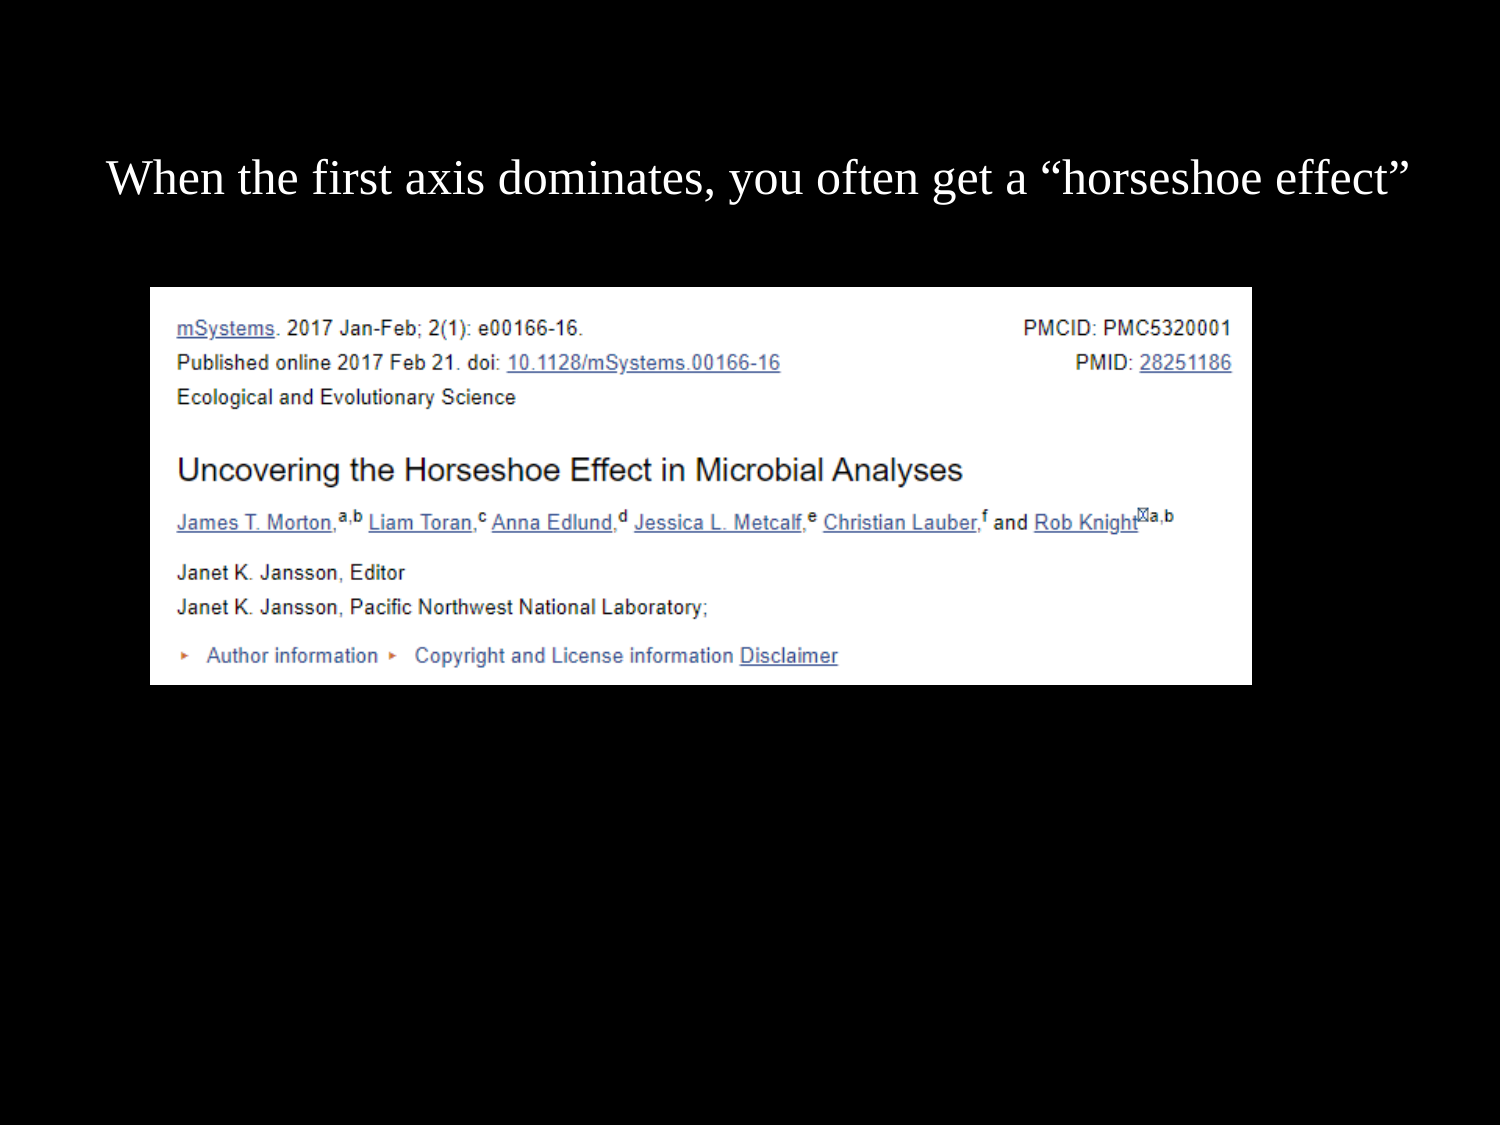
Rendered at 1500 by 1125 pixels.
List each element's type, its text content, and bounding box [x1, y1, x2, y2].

picture [149, 287, 1252, 685]
text_box When the first axis dominates, you often get a “horseshoe effect” [91, 137, 1427, 213]
